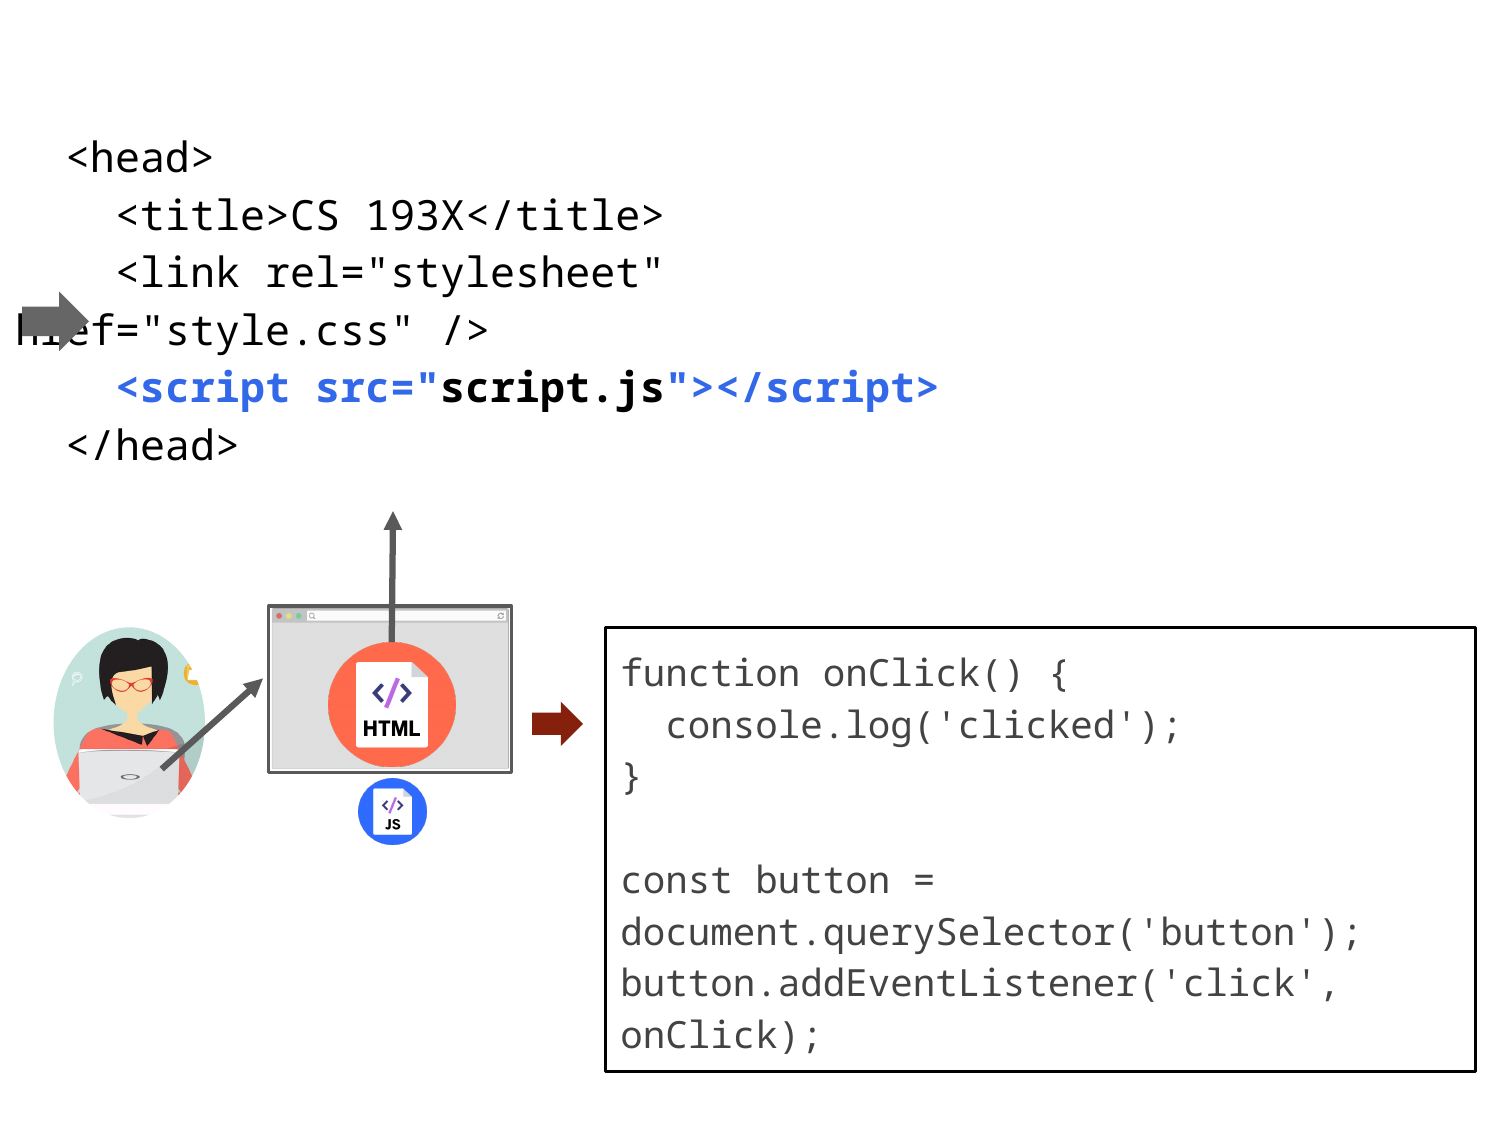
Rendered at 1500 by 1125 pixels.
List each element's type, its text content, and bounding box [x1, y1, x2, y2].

text_box [22, 291, 89, 352]
text_box [532, 701, 583, 746]
picture [358, 778, 427, 846]
picture [53, 627, 206, 819]
text_box function onClick() { console.log('clicked'); } const button = document.querySelector('button'); button.addEventListener('click', onClick); [605, 627, 1476, 1072]
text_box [161, 678, 264, 770]
picture [269, 607, 511, 771]
text_box <head> <title>CS 193X</title> <link rel="stylesheet" href="style.css" /> <script src="script.js"></script> </head> [0, 108, 1102, 450]
